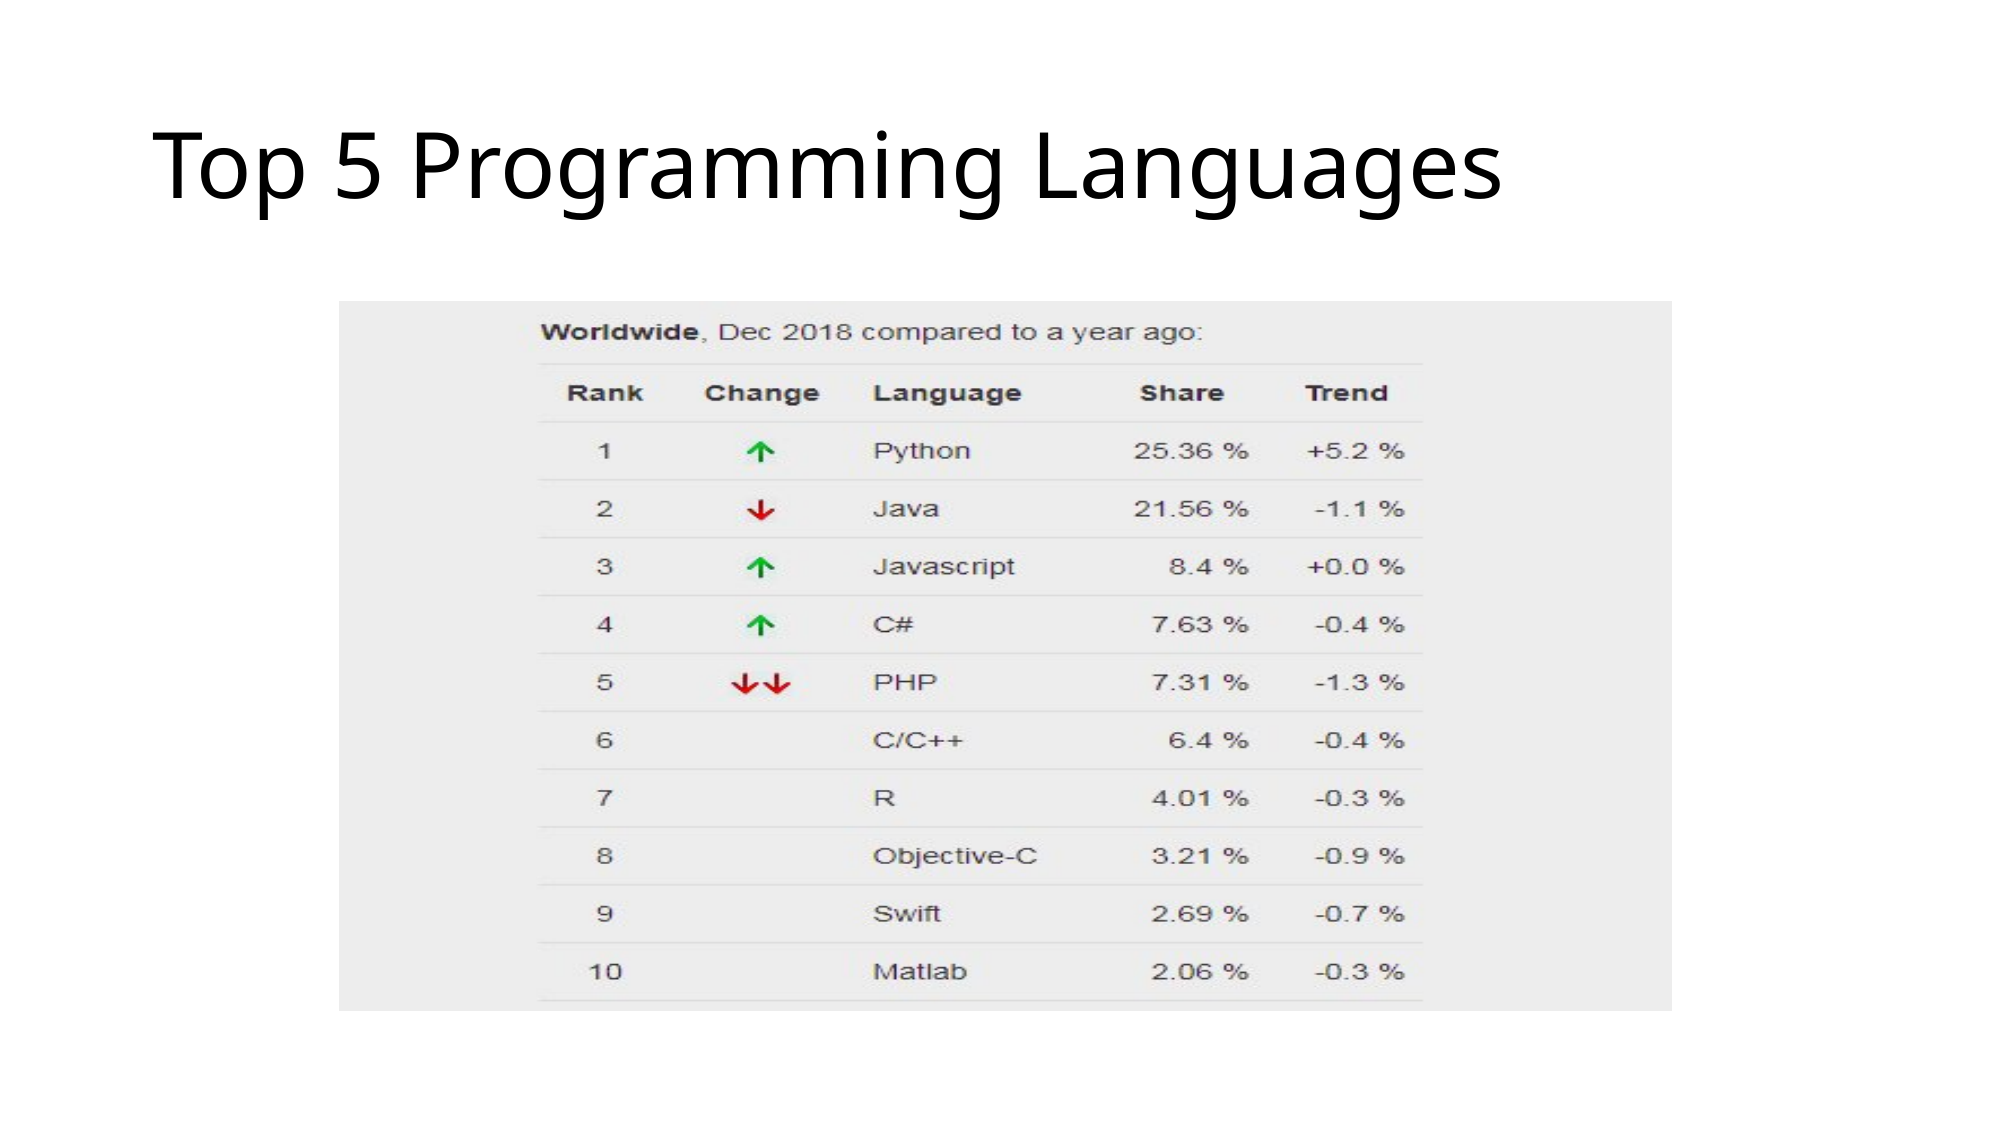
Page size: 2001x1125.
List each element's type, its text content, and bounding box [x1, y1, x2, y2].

title Top 5 Programming Languages [137, 59, 1863, 278]
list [339, 301, 1672, 1011]
